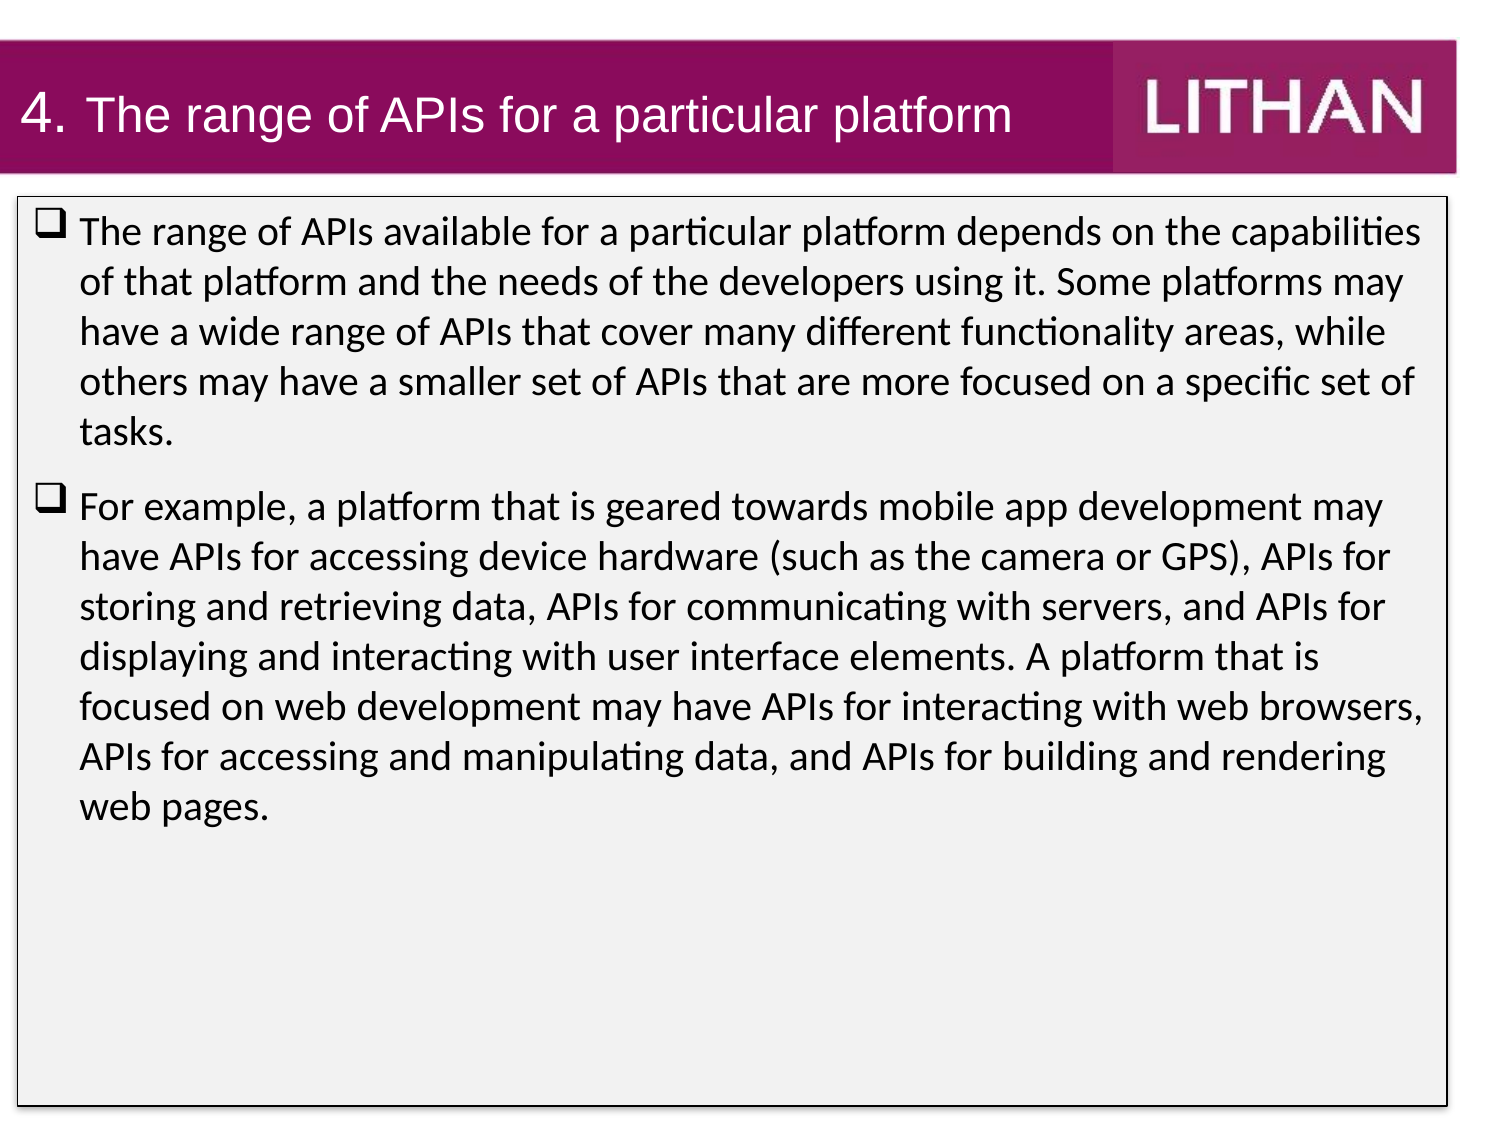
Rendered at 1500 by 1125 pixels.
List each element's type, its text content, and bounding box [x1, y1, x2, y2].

text_box The range of APIs available for a particular platform depends on the capabilities of that platform and the needs of the developers using it. Some platforms may have a wide range of APIs that cover many different functionality areas, while others may have a smaller set of APIs that are more focused on a specific set of tasks. For example, a platform that is geared towards mobile app development may have APIs for accessing device hardware (such as the camera or GPS), APIs for storing and retrieving data, APIs for communicating with servers, and APIs for displaying and interacting with user interface elements. A platform that is focused on web development may have APIs for interacting with web browsers, APIs for accessing and manipulating data, and APIs for building and rendering web pages. [17, 196, 1448, 1107]
picture [0, 37, 1460, 178]
text_box 4. The range of APIs for a particular platform [5, 66, 1104, 152]
